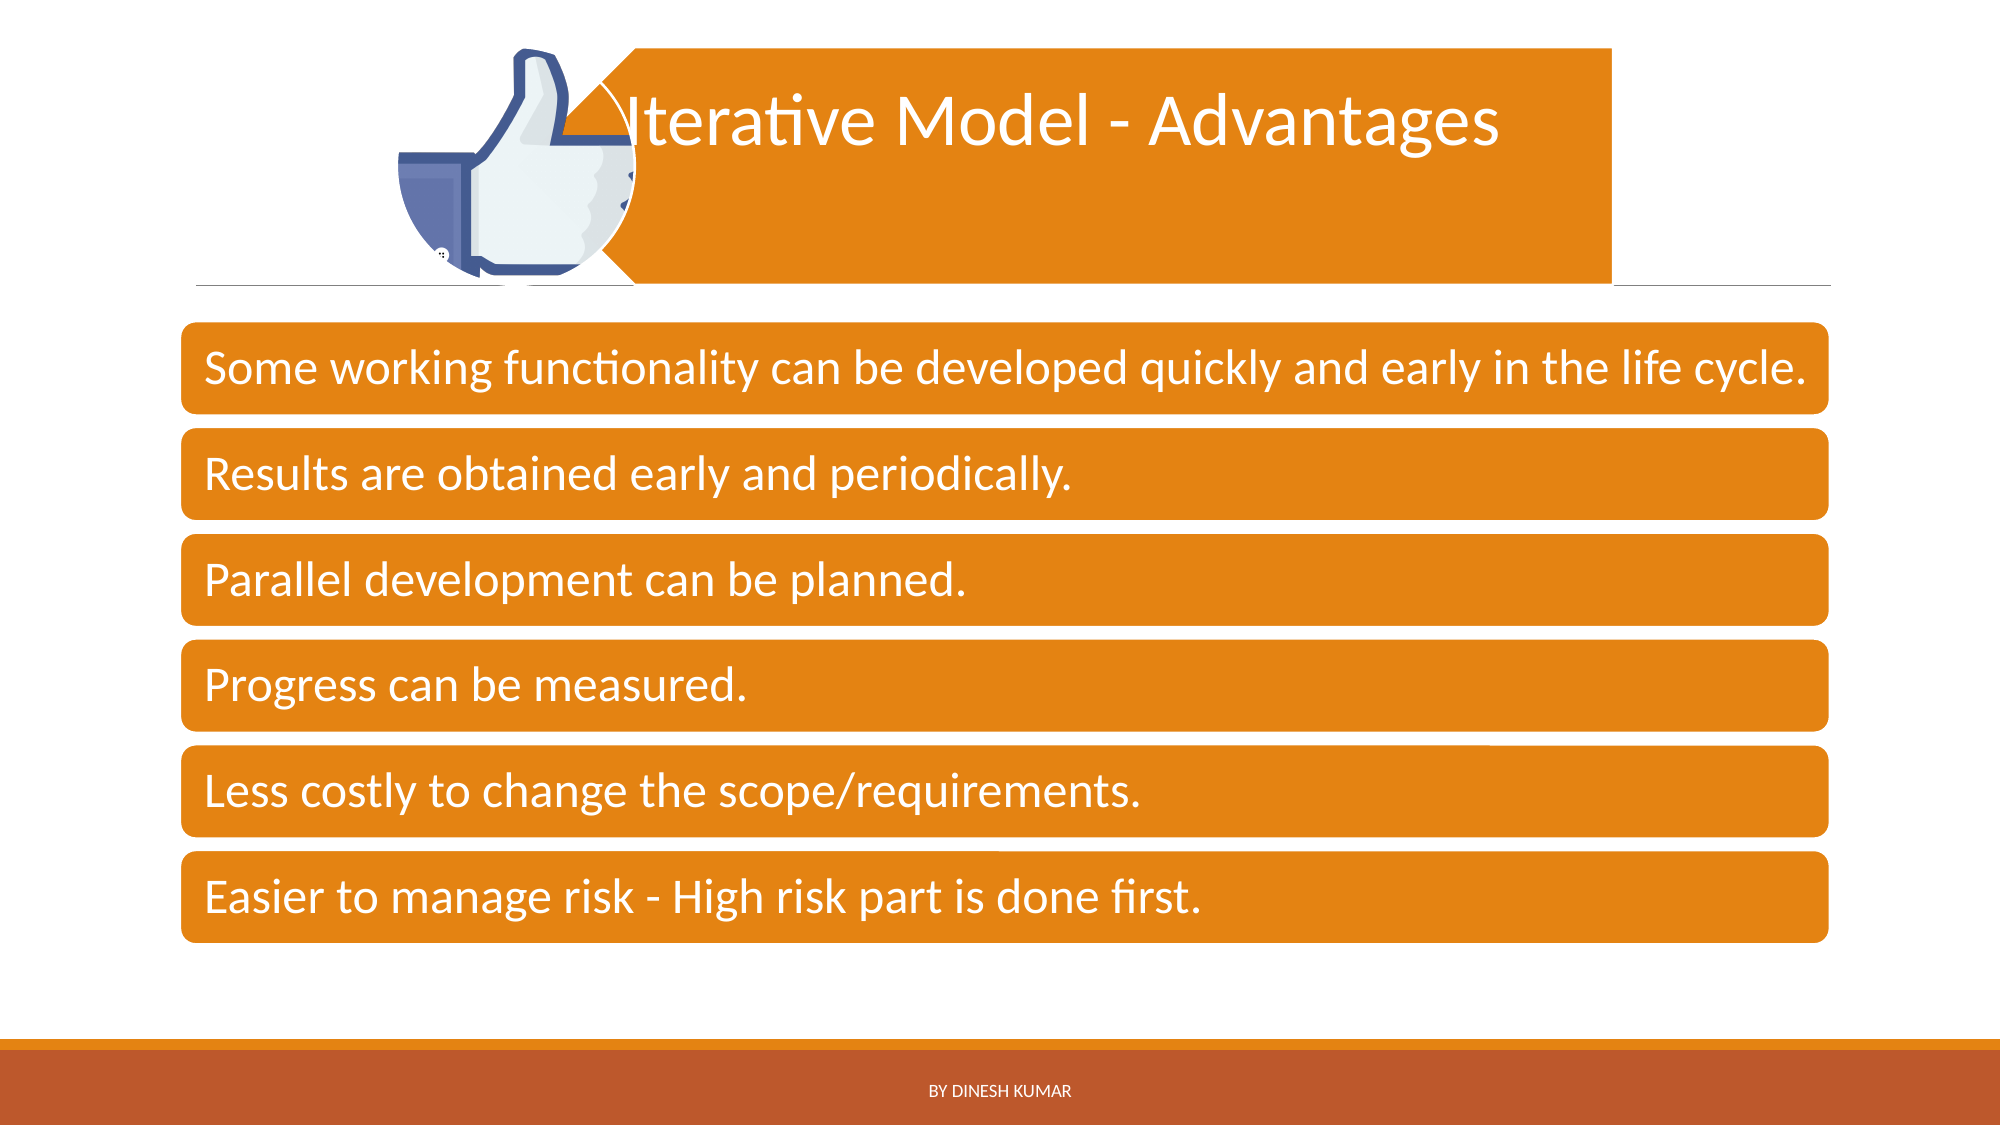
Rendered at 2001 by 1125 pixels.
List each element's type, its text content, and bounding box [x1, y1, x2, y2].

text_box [179, 46, 1831, 286]
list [179, 302, 1831, 964]
footer by Dinesh Kumar [604, 1059, 1396, 1120]
